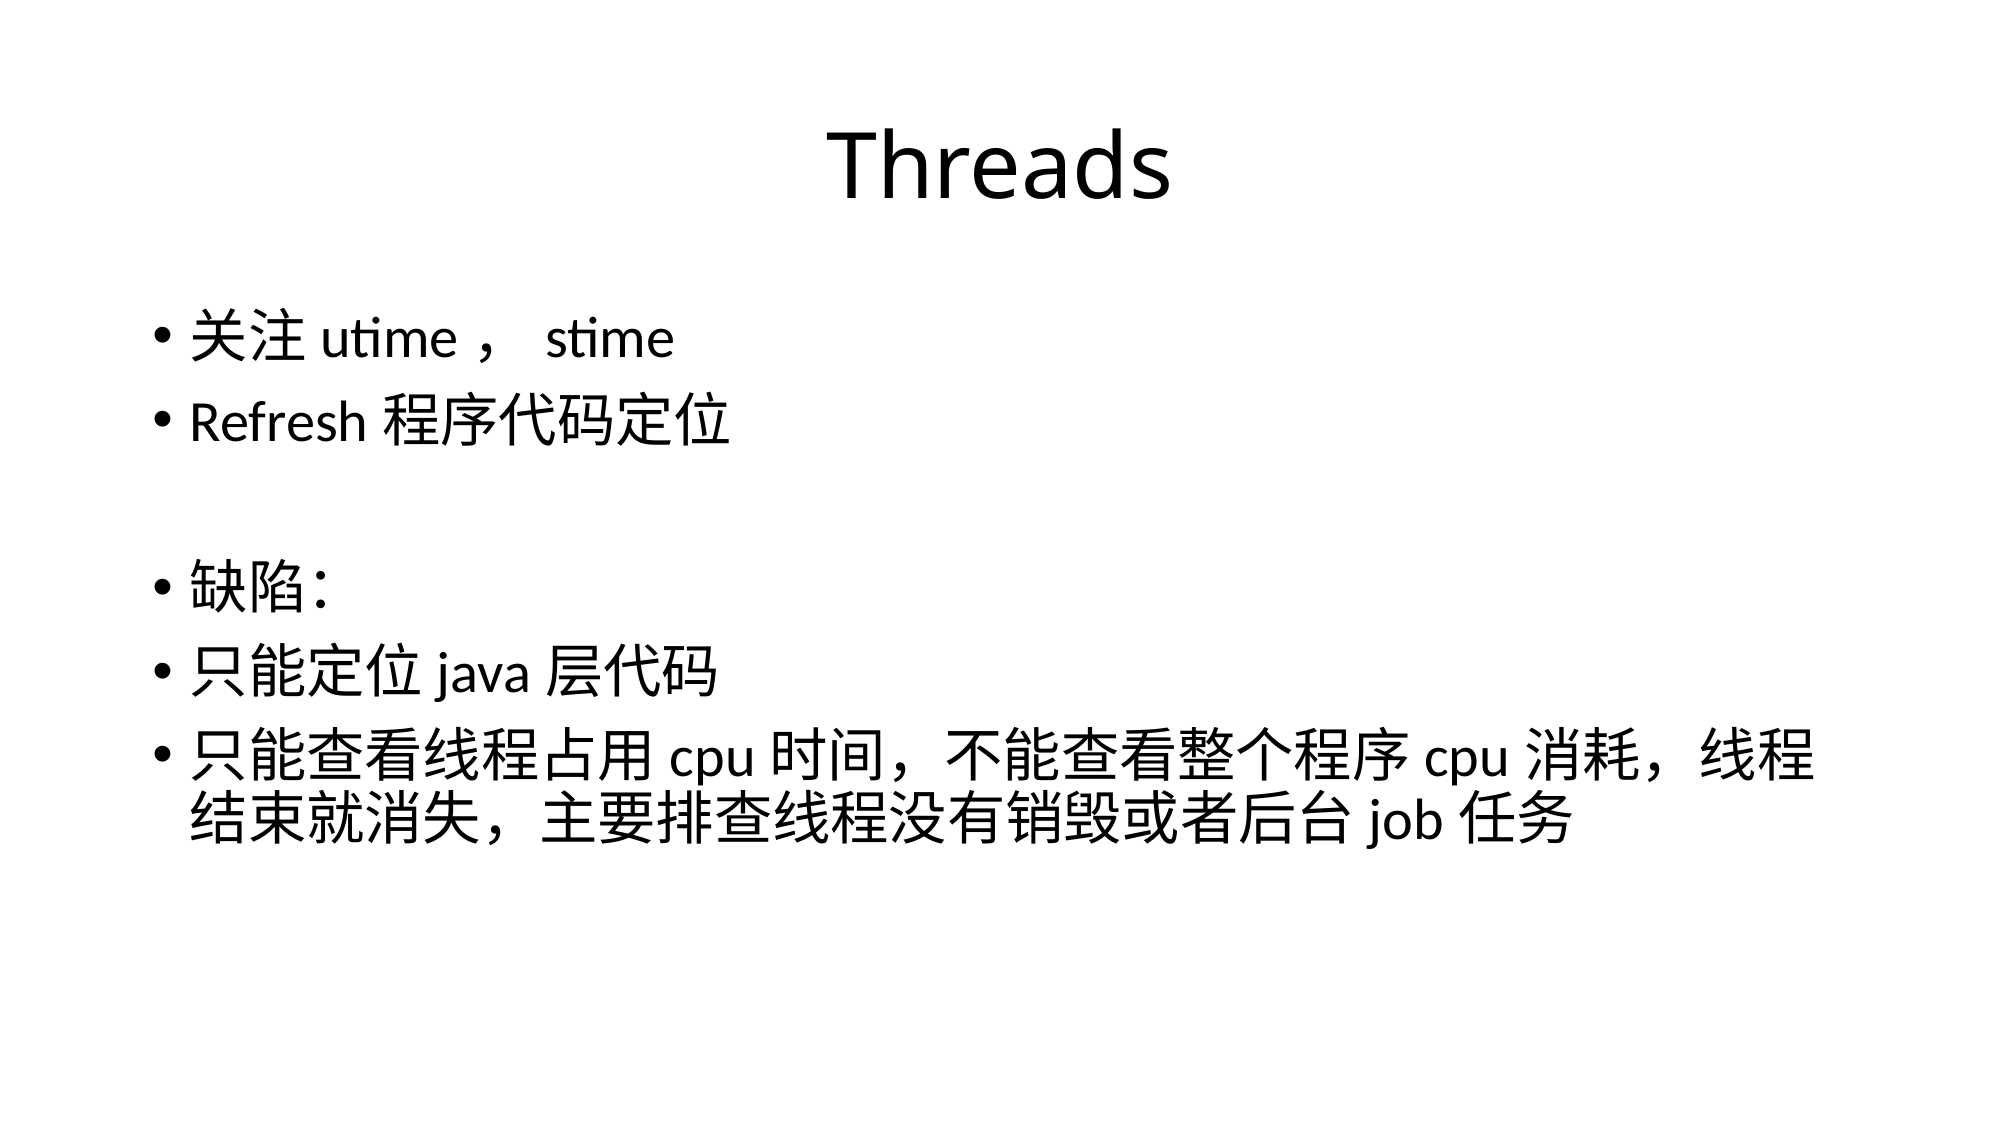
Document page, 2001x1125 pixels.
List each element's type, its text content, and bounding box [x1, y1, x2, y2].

list 关注utime，stime Refresh程序代码定位 缺陷： 只能定位java层代码 只能查看线程占用cpu时间，不能查看整个程序cpu消耗，线程结束就消失，主要排查线程没有销毁或者后台job任务 [137, 299, 1863, 1014]
title Threads [137, 59, 1863, 278]
